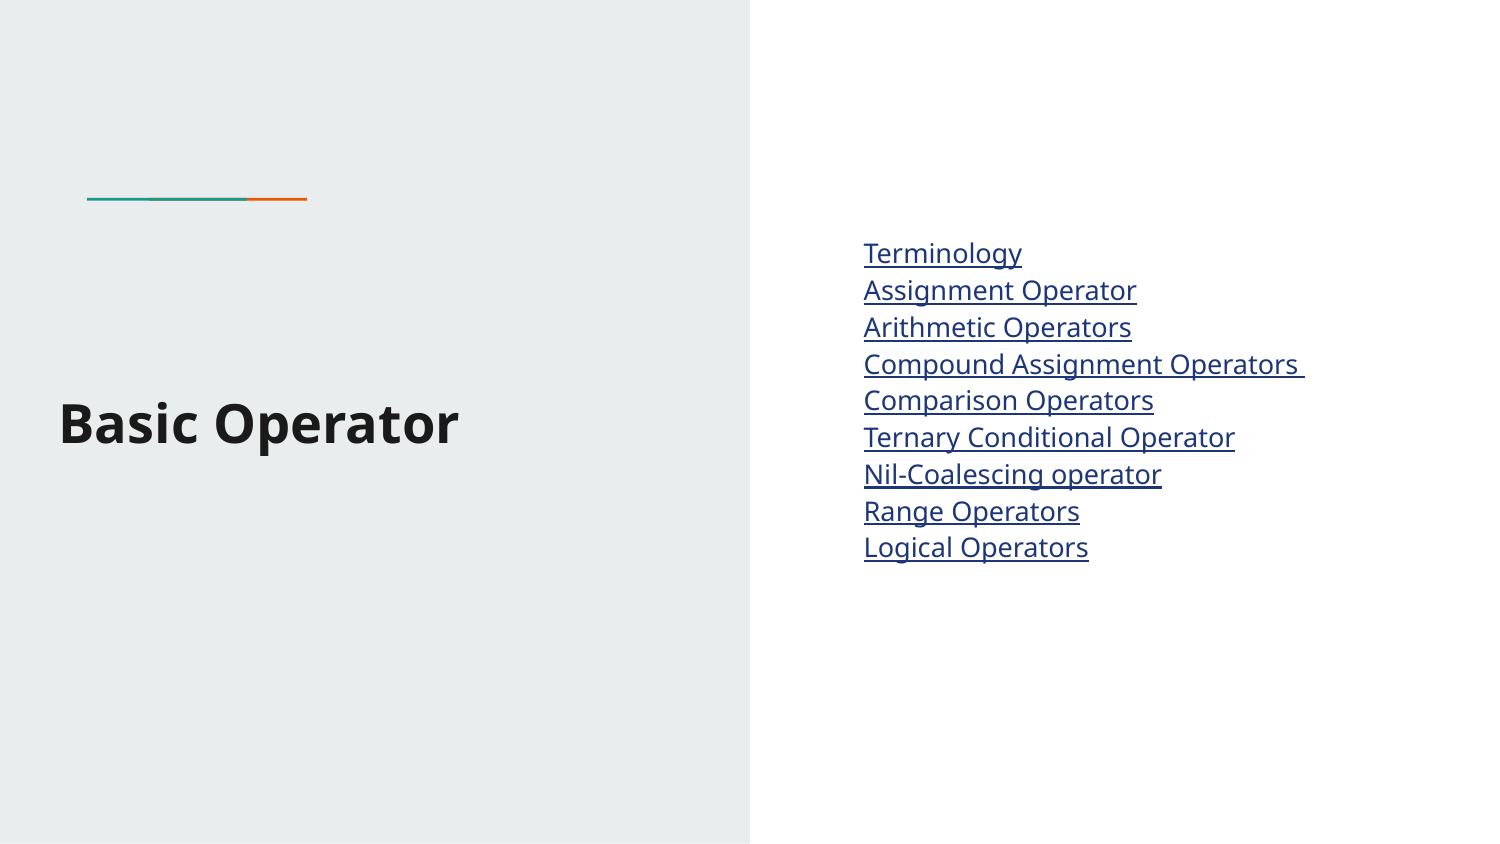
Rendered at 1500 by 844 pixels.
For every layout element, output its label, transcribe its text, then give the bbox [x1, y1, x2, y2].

title Basic Operator [43, 313, 708, 530]
list Terminology Assignment Operator Arithmetic Operators Compound Assignment Operators Comparison Operators Ternary Conditional Operator Nil-Coalescing operator Range Operators Logical Operators [848, 221, 1403, 719]
